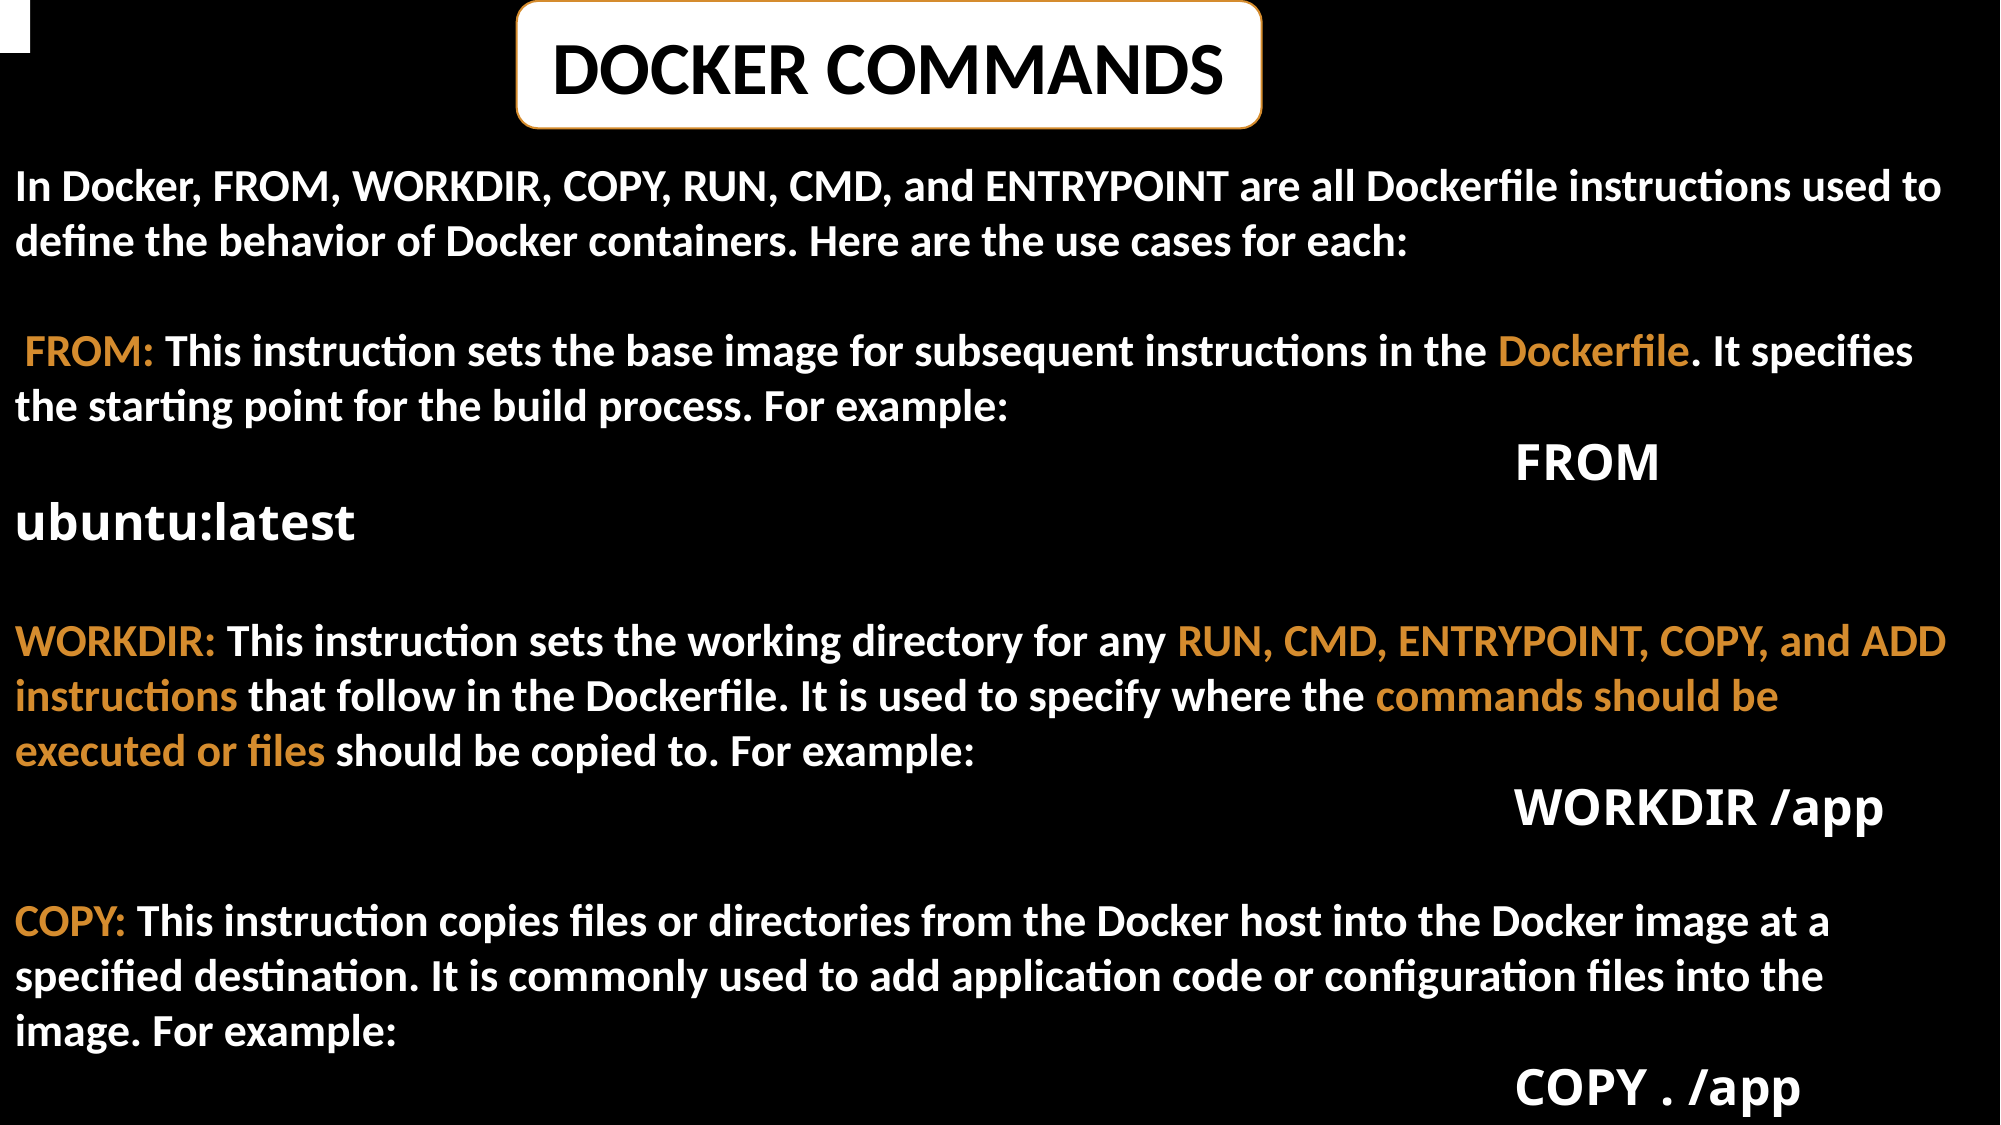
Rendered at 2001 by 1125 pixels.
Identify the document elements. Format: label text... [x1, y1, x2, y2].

text_box In Docker, FROM, WORKDIR, COPY, RUN, CMD, and ENTRYPOINT are all Dockerfile instructions used to define the behavior of Docker containers. Here are the use cases for each: FROM: This instruction sets the base image for subsequent instructions in the Dockerfile. It specifies the starting point for the build process. For example: FROM ubuntu:latest WORKDIR: This instruction sets the working directory for any RUN, CMD, ENTRYPOINT, COPY, and ADD instructions that follow in the Dockerfile. It is used to specify where the commands should be executed or files should be copied to. For example: WORKDIR /app COPY: This instruction copies files or directories from the Docker host into the Docker image at a specified destination. It is commonly used to add application code or configuration files into the image. For example: COPY . /app [0, 148, 1967, 1123]
text_box DOCKER COMMANDS [515, 0, 1263, 130]
text_box [0, 0, 31, 53]
